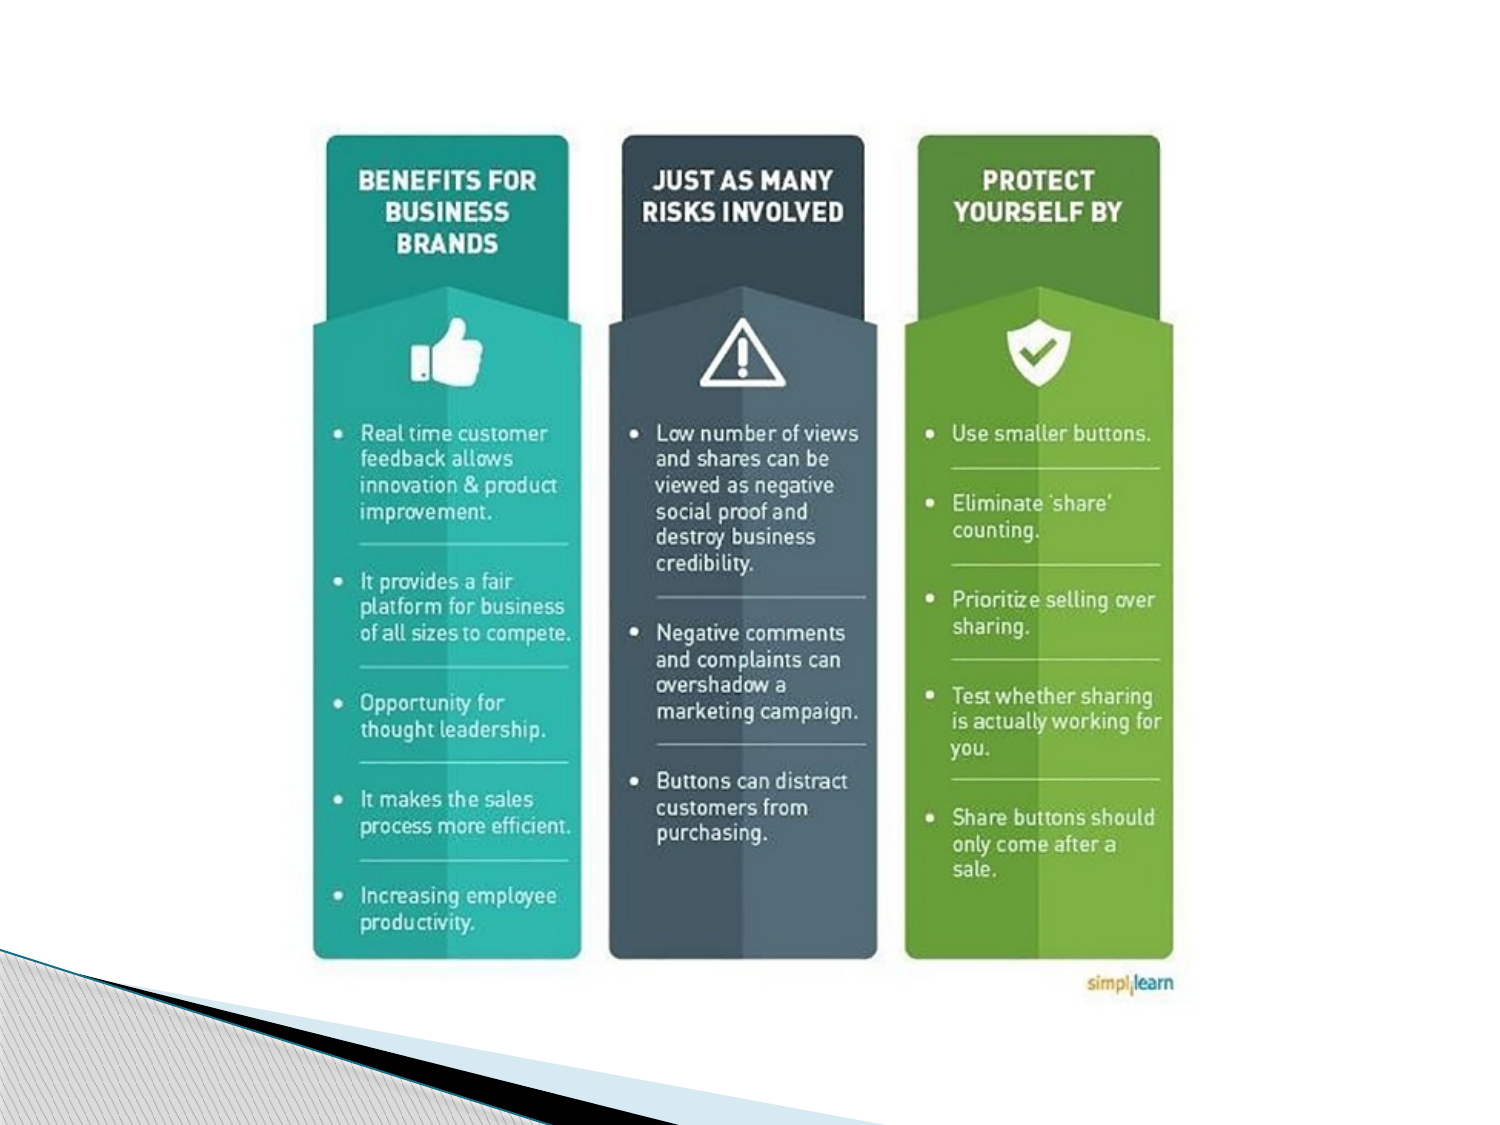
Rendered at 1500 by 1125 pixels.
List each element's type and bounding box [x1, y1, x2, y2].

list [287, 99, 1201, 1013]
